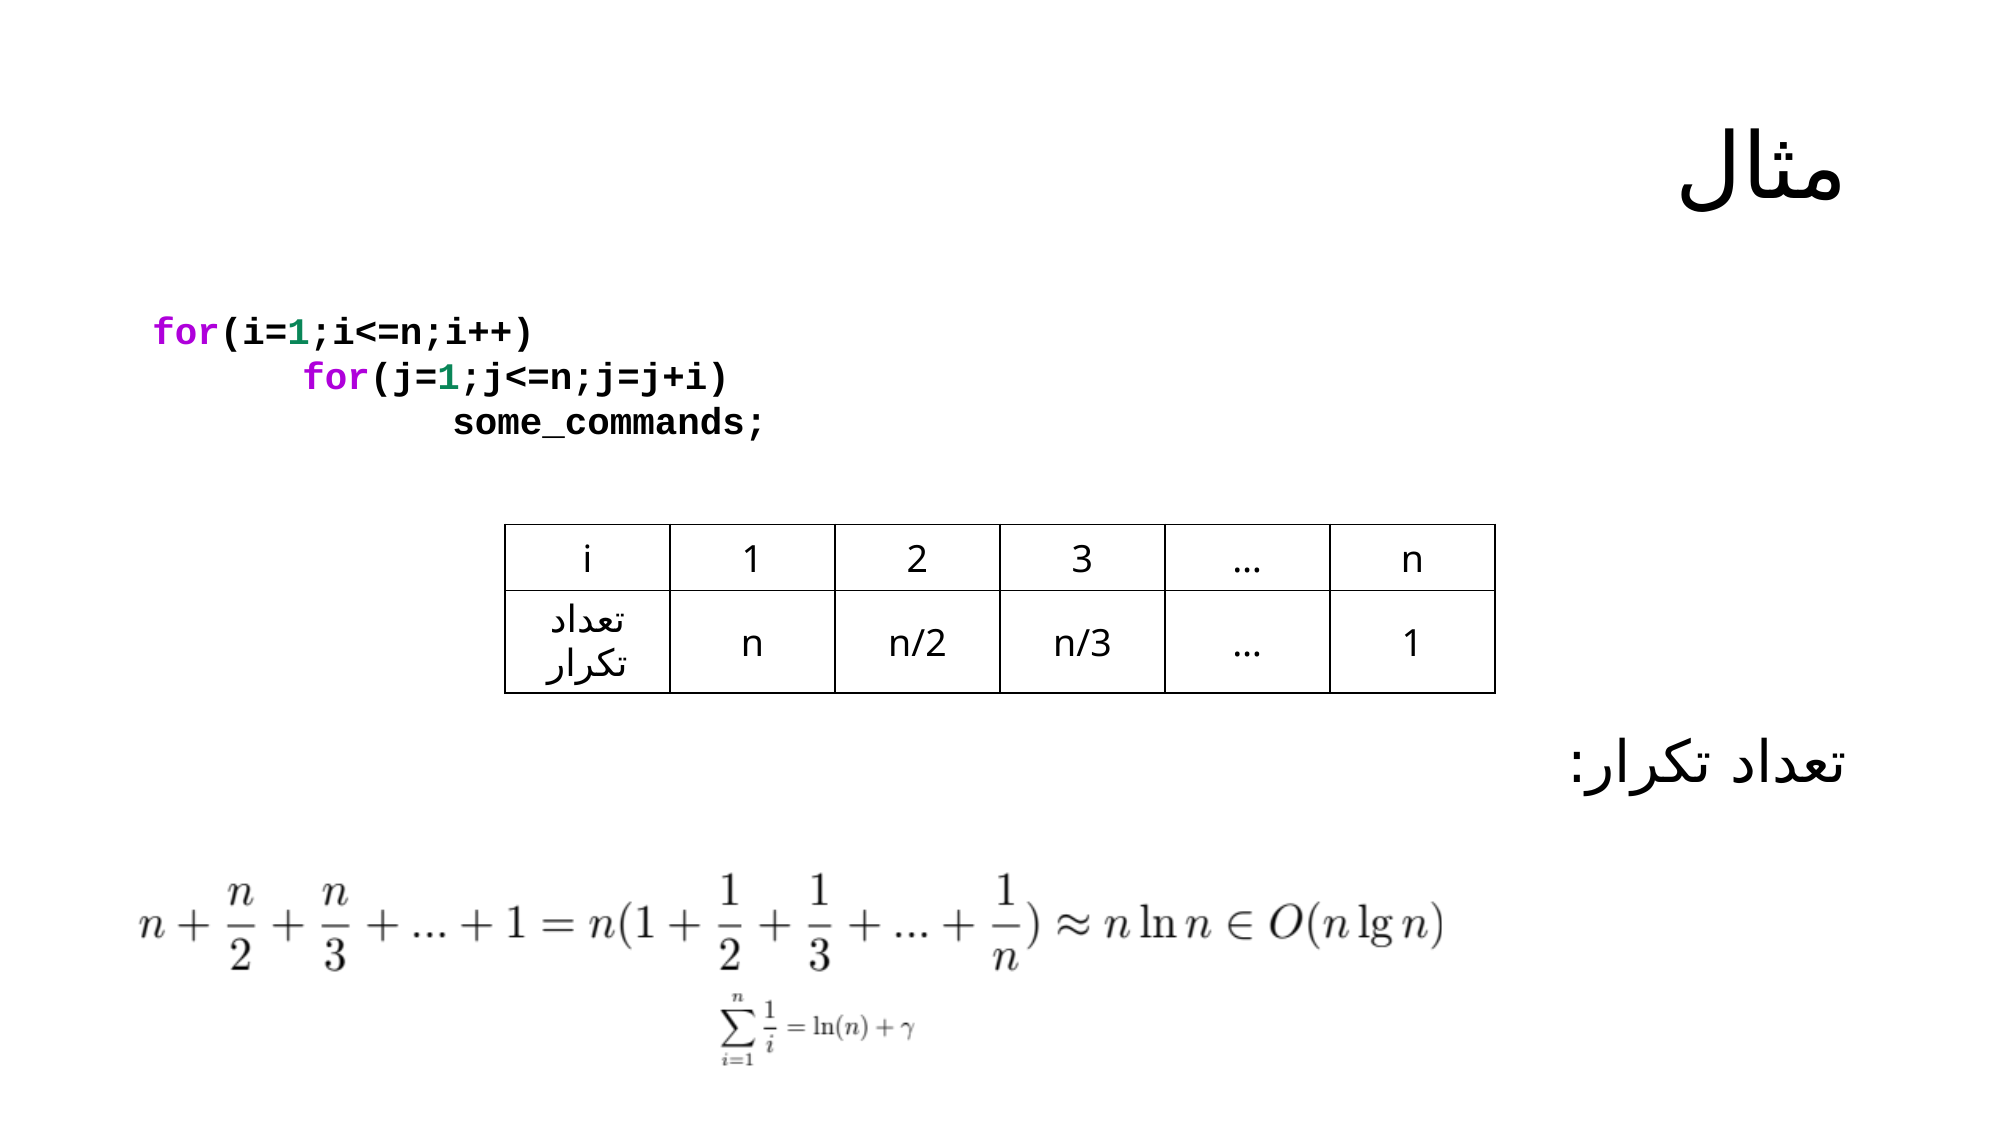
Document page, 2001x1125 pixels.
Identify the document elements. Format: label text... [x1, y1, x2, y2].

title مثال [137, 59, 1863, 278]
picture [137, 871, 1442, 972]
picture [719, 992, 915, 1066]
text_box تعداد تکرار: [137, 299, 1863, 1014]
